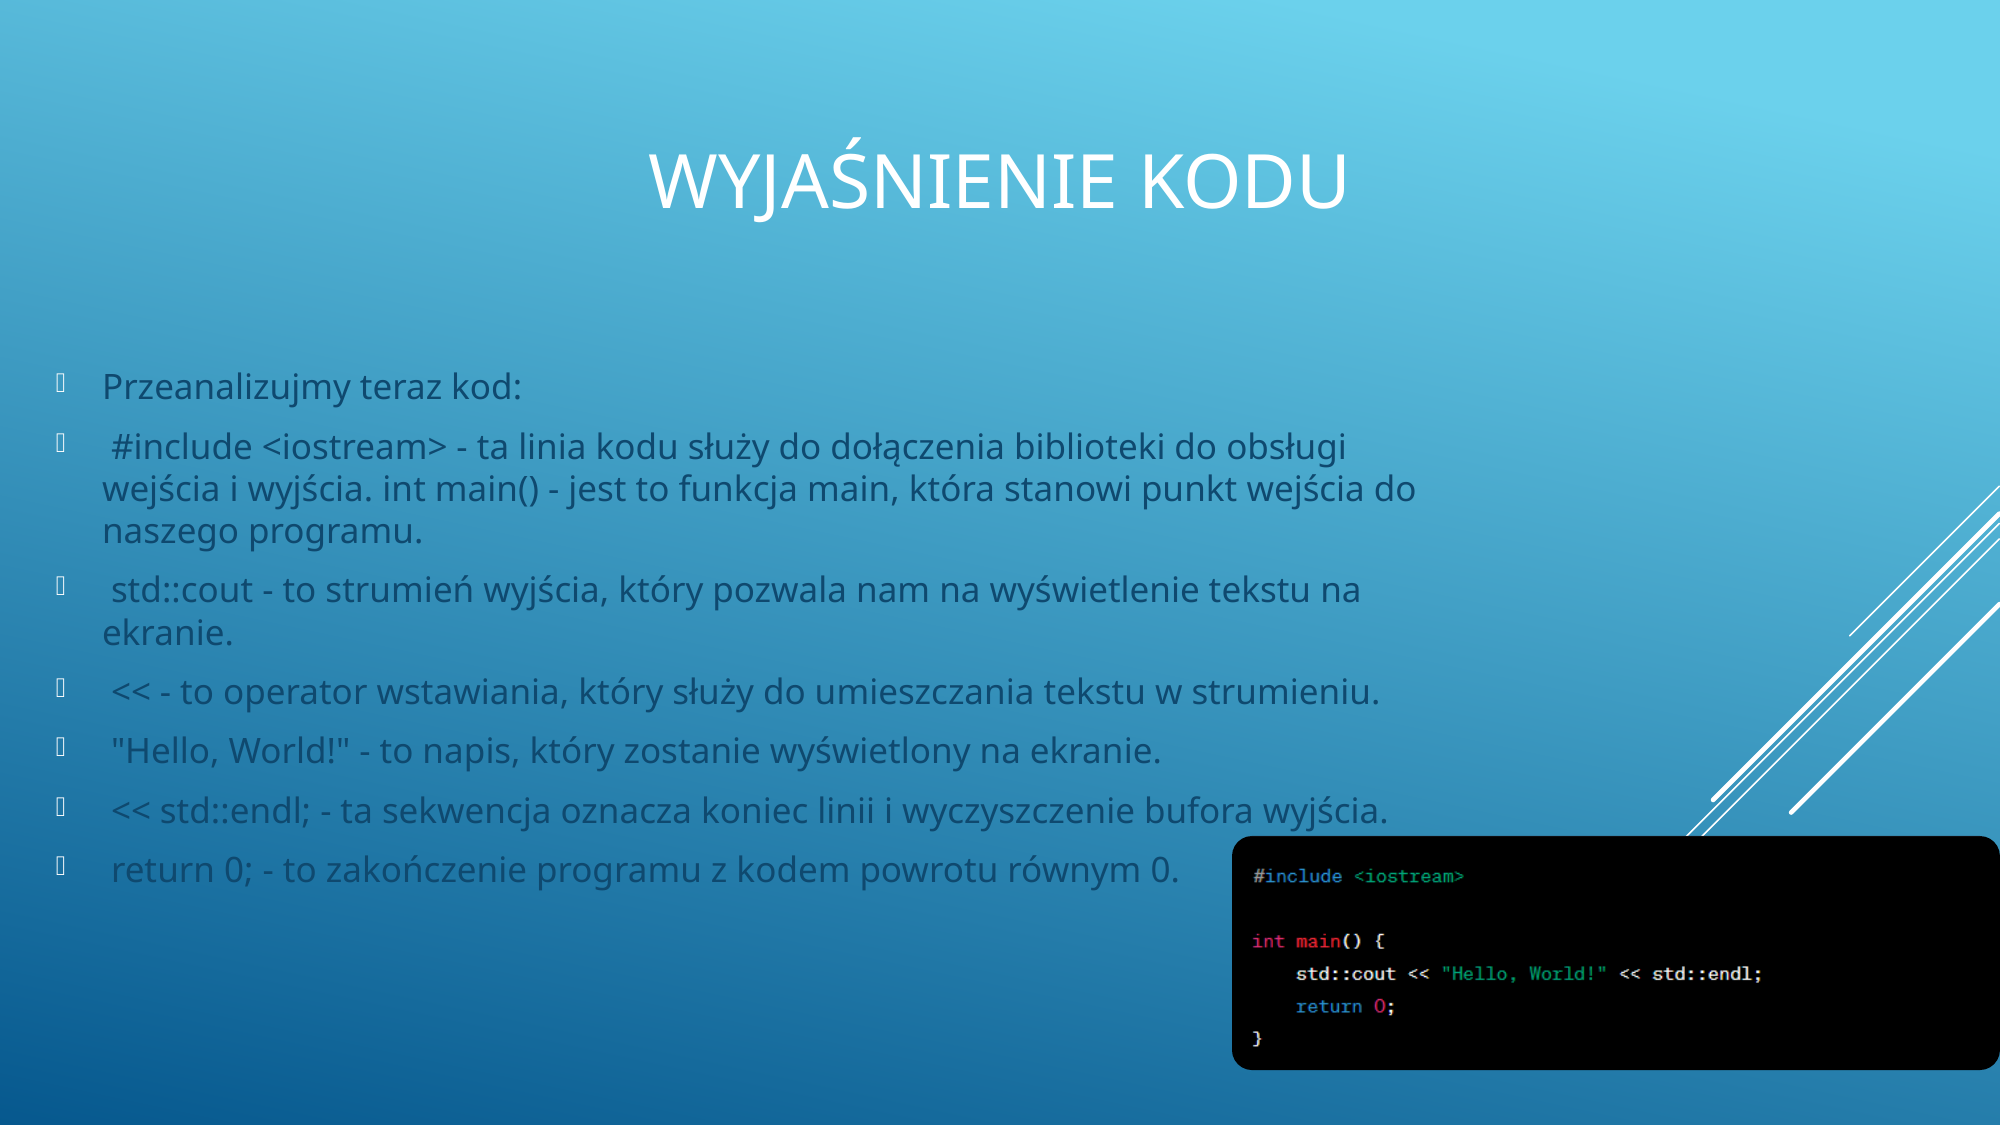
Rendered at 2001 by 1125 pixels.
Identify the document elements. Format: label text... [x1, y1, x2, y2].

title Wyjaśnienie kodu [300, 54, 1700, 302]
list Przeanalizujmy teraz kod: #include <iostream> - ta linia kodu służy do dołączenia biblioteki do obsługi wejścia i wyjścia. int main() - jest to funkcja main, która stanowi punkt wejścia do naszego programu. std::cout - to strumień wyjścia, który pozwala nam na wyświetlenie tekstu na ekranie. << - to operator wstawiania, który służy do umieszczania tekstu w strumieniu. "Hello, World!" - to napis, który zostanie wyświetlony na ekranie. << std::endl; - ta sekwencja oznacza koniec linii i wyczyszczenie bufora wyjścia. return 0; - to zakończenie programu z kodem powrotu równym 0. [40, 330, 1441, 924]
picture [1231, 835, 2000, 1071]
